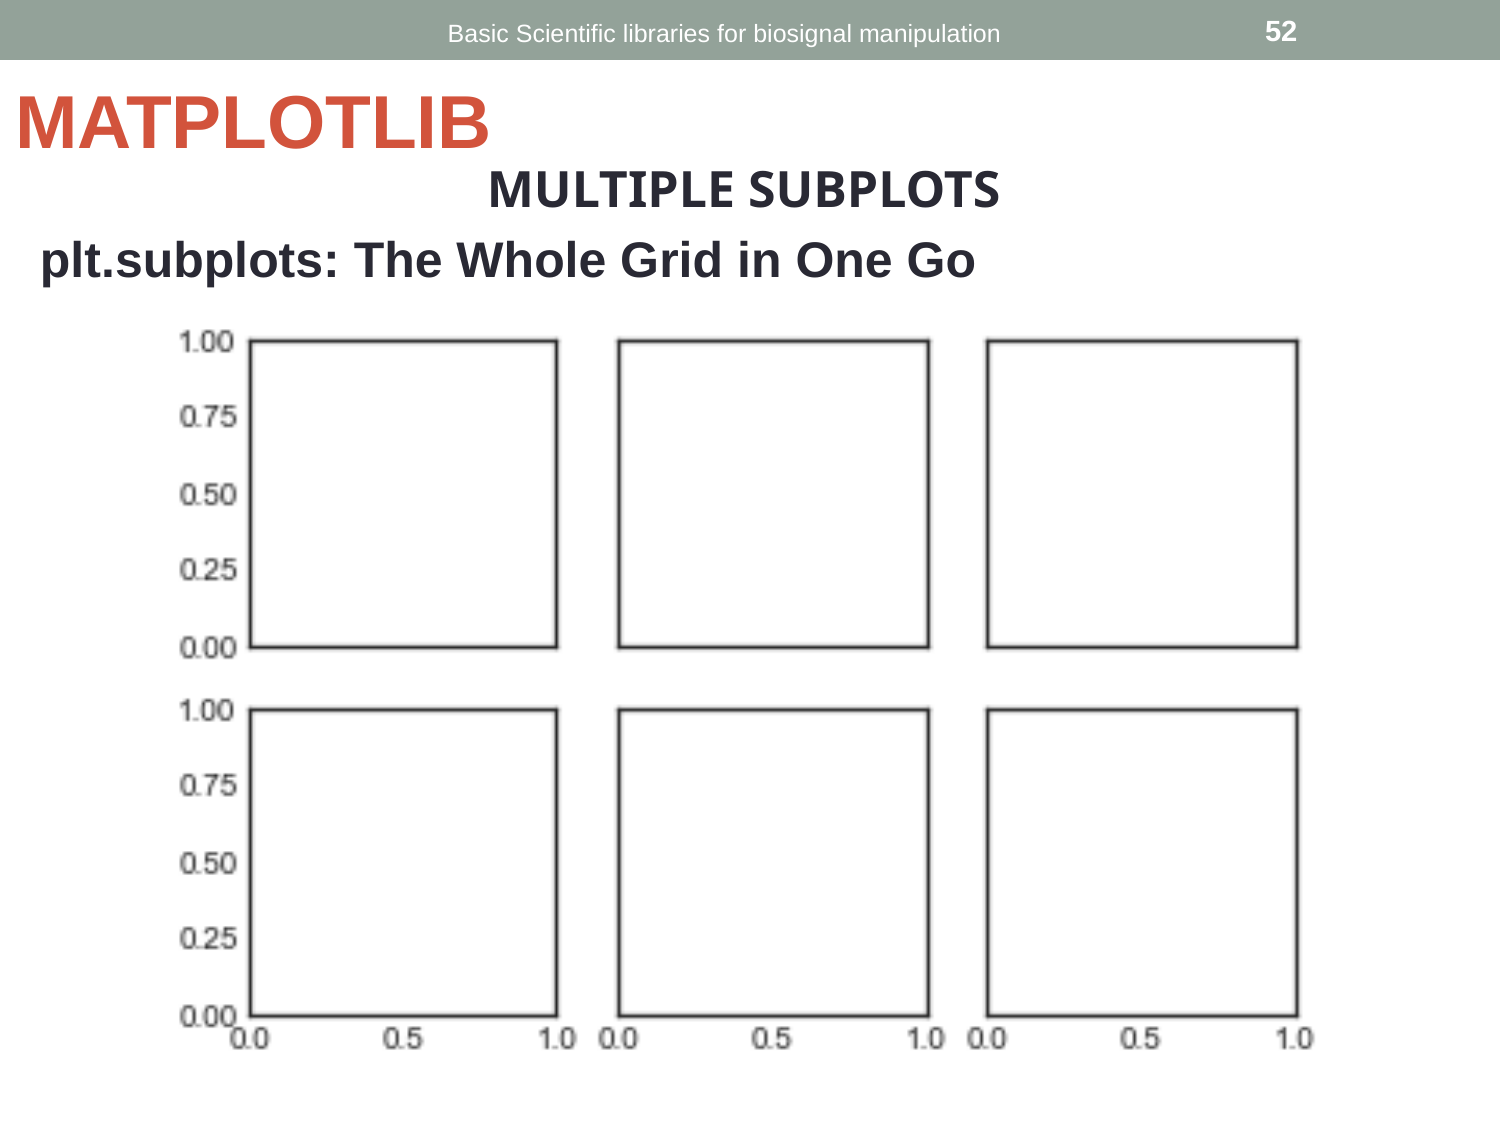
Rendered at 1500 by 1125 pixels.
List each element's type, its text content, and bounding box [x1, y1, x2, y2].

slide_number ‹#› [1250, 3, 1425, 57]
picture [155, 299, 1332, 1076]
title MATPLOTLIB [0, 62, 1350, 175]
footer Basic Scientific libraries for biosignal manipulation [200, 3, 1250, 63]
list MULTIPLE SUBPLOTS plt.subplots: The Whole Grid in One Go [24, 149, 1463, 1025]
